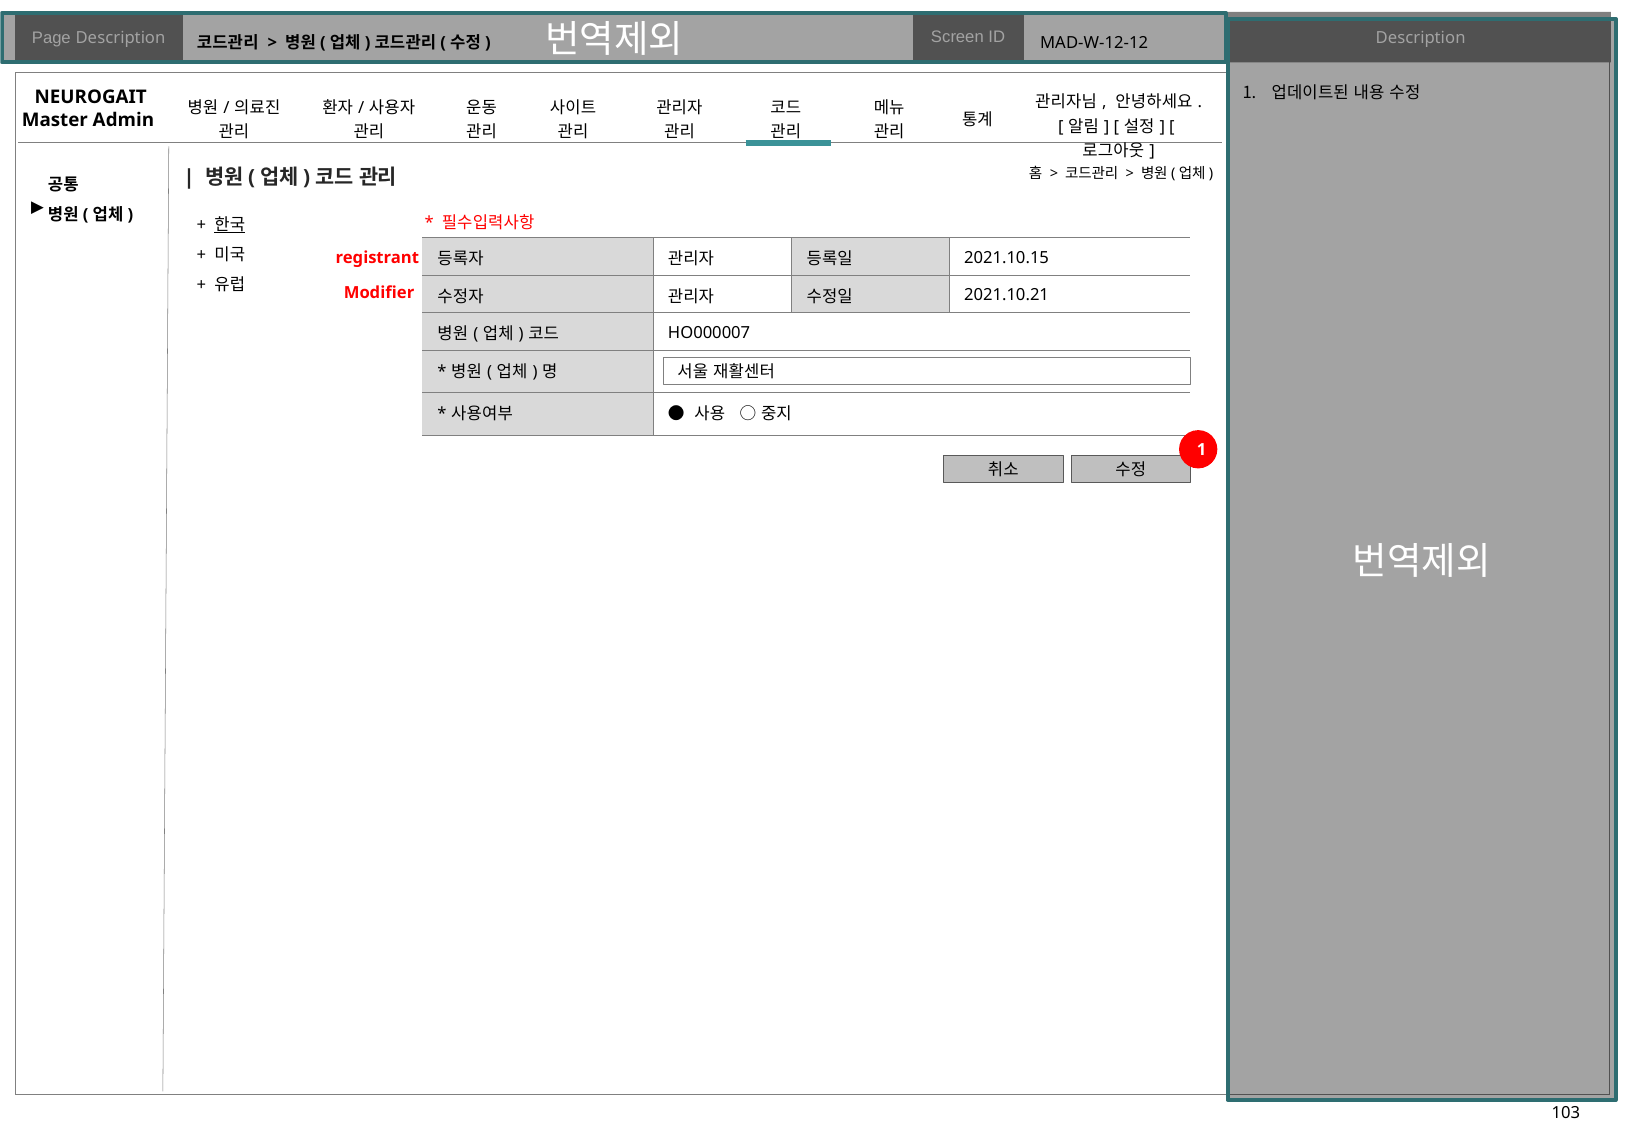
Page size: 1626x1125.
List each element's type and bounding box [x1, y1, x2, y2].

text_box [1069, 428, 1220, 484]
table_cell [654, 313, 1190, 350]
text_box [942, 453, 1065, 484]
text_box [1014, 156, 1228, 189]
text_box [16, 188, 59, 224]
table_cell [950, 276, 1190, 312]
table_cell [654, 276, 791, 312]
table_header [950, 238, 1190, 275]
text_box [409, 204, 550, 239]
table_cell [654, 393, 1190, 435]
list [1227, 64, 1610, 1100]
table_header [654, 238, 791, 275]
table_cell [792, 276, 949, 312]
table_cell [422, 393, 653, 435]
table_cell [422, 351, 653, 392]
table_cell [422, 313, 653, 350]
list [1025, 19, 1220, 65]
text_box [661, 355, 1193, 387]
text_box [168, 156, 572, 303]
table_header [422, 238, 653, 275]
title [190, 19, 943, 65]
table_header [792, 238, 949, 275]
table_cell [422, 276, 653, 312]
table_cell [654, 351, 1190, 392]
